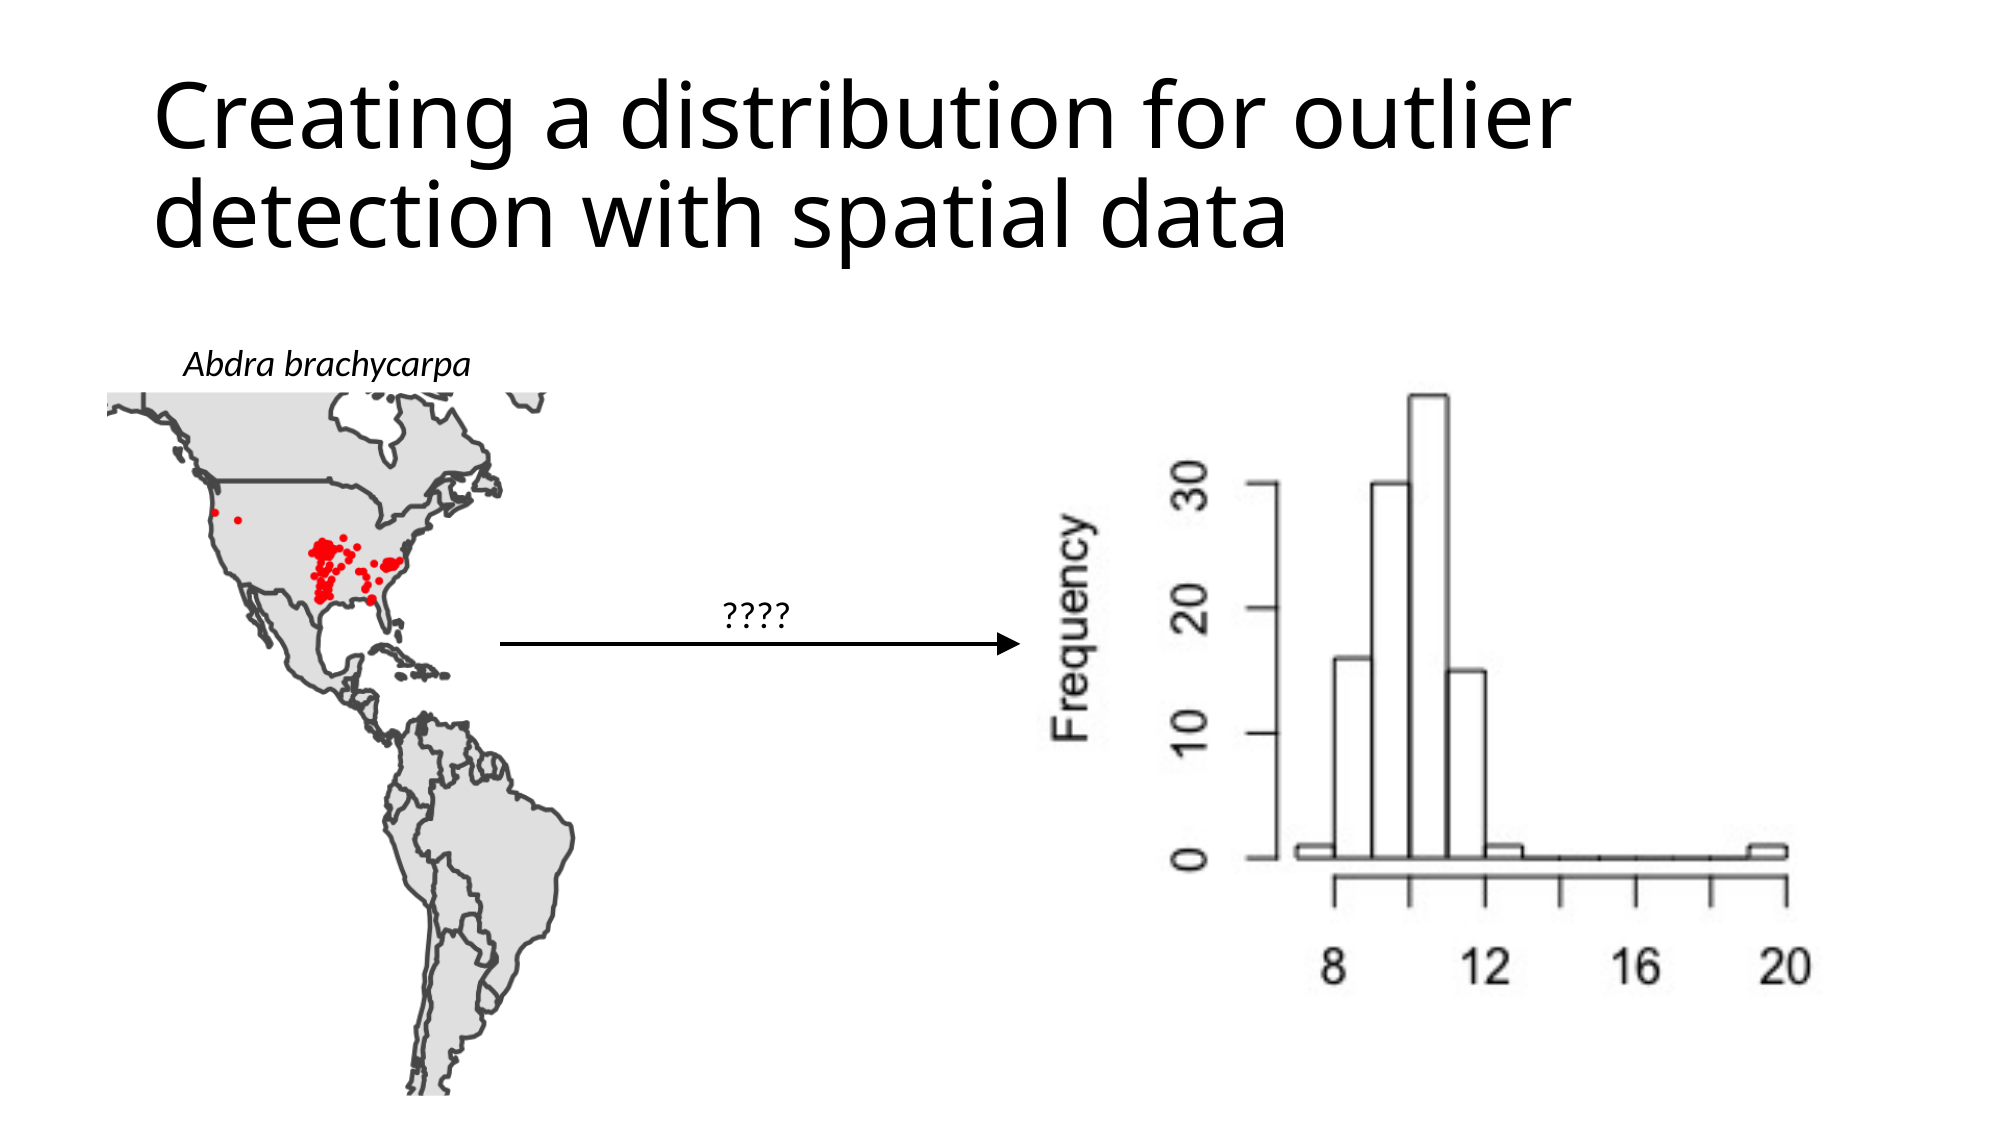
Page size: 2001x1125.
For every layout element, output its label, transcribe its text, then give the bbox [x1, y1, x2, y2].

title Creating a distribution for outlier detection with spatial data [137, 59, 1863, 278]
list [1036, 331, 1931, 1045]
text_box ???? [706, 583, 846, 643]
picture [106, 392, 576, 1097]
text_box Abdra brachycarpa [106, 331, 550, 392]
